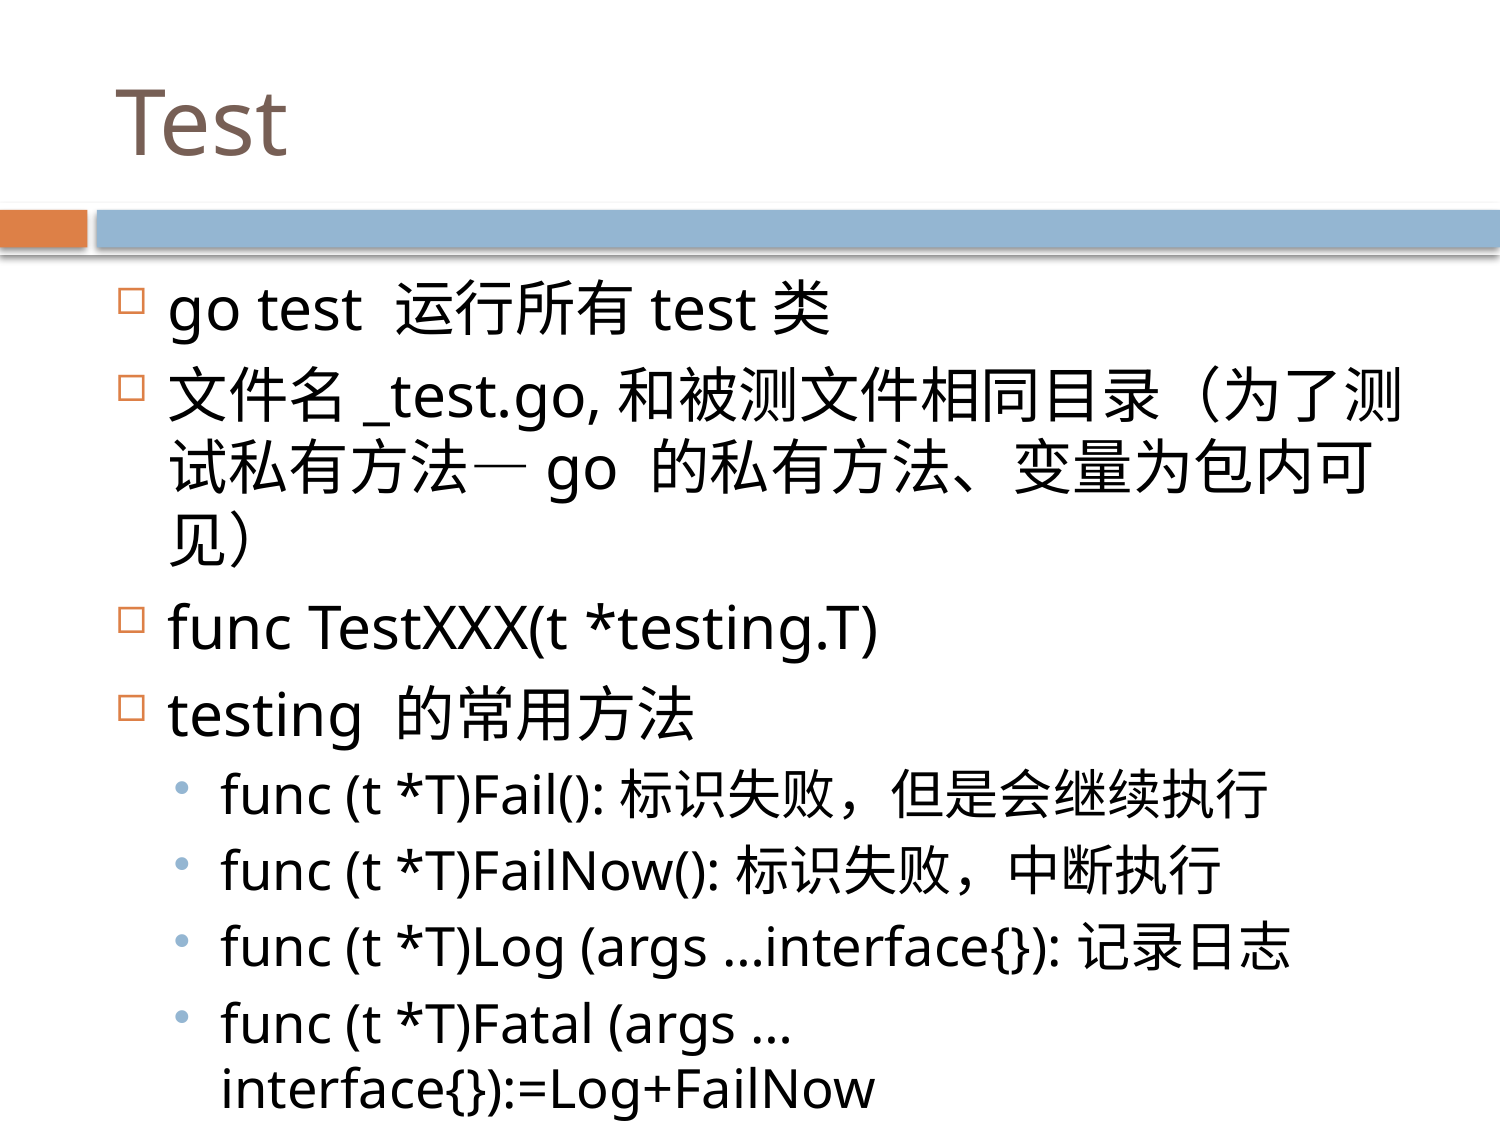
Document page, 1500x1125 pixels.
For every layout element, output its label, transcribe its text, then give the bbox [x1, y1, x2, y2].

title Test [100, 37, 1438, 200]
list go test 运行所有test类 文件名_test.go,和被测文件相同目录（为了测试私有方法—go 的私有方法、变量为包内可见） func TestXXX(t *testing.T) testing 的常用方法 func (t *T)Fail():标识失败，但是会继续执行 func (t *T)FailNow():标识失败，中断执行 func (t *T)Log (args …interface{}):记录日志 func (t *T)Fatal (args …interface{}):=Log+FailNow [100, 262, 1438, 1000]
